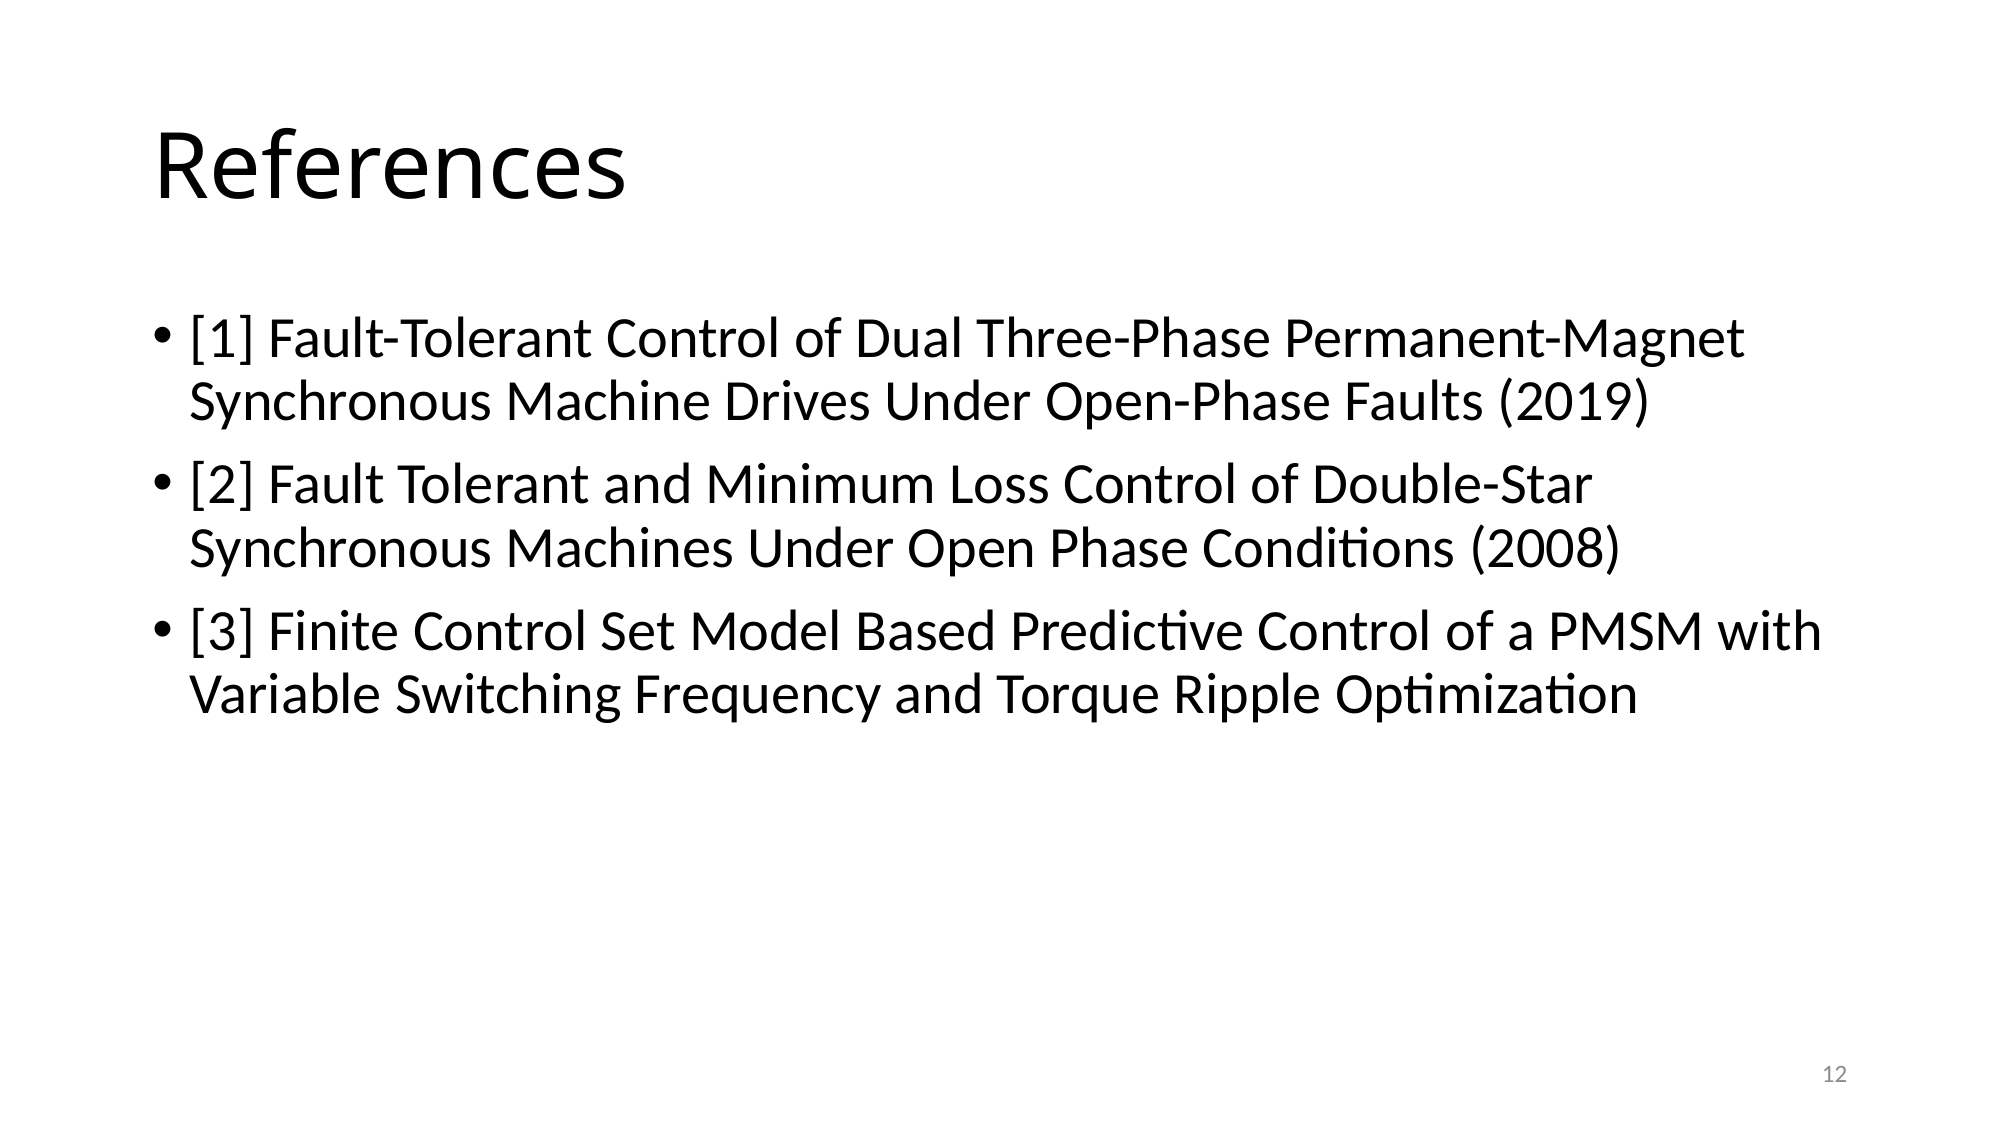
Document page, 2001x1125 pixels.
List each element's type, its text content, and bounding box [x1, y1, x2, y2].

title References [137, 59, 1863, 278]
list [1] Fault-Tolerant Control of Dual Three-Phase Permanent-Magnet Synchronous Machine Drives Under Open-Phase Faults (2019) [2] Fault Tolerant and Minimum Loss Control of Double-Star Synchronous Machines Under Open Phase Conditions (2008) [3] Finite Control Set Model Based Predictive Control of a PMSM with Variable Switching Frequency and Torque Ripple Optimization [137, 299, 1863, 1014]
slide_number 12 [1412, 1042, 1863, 1103]
